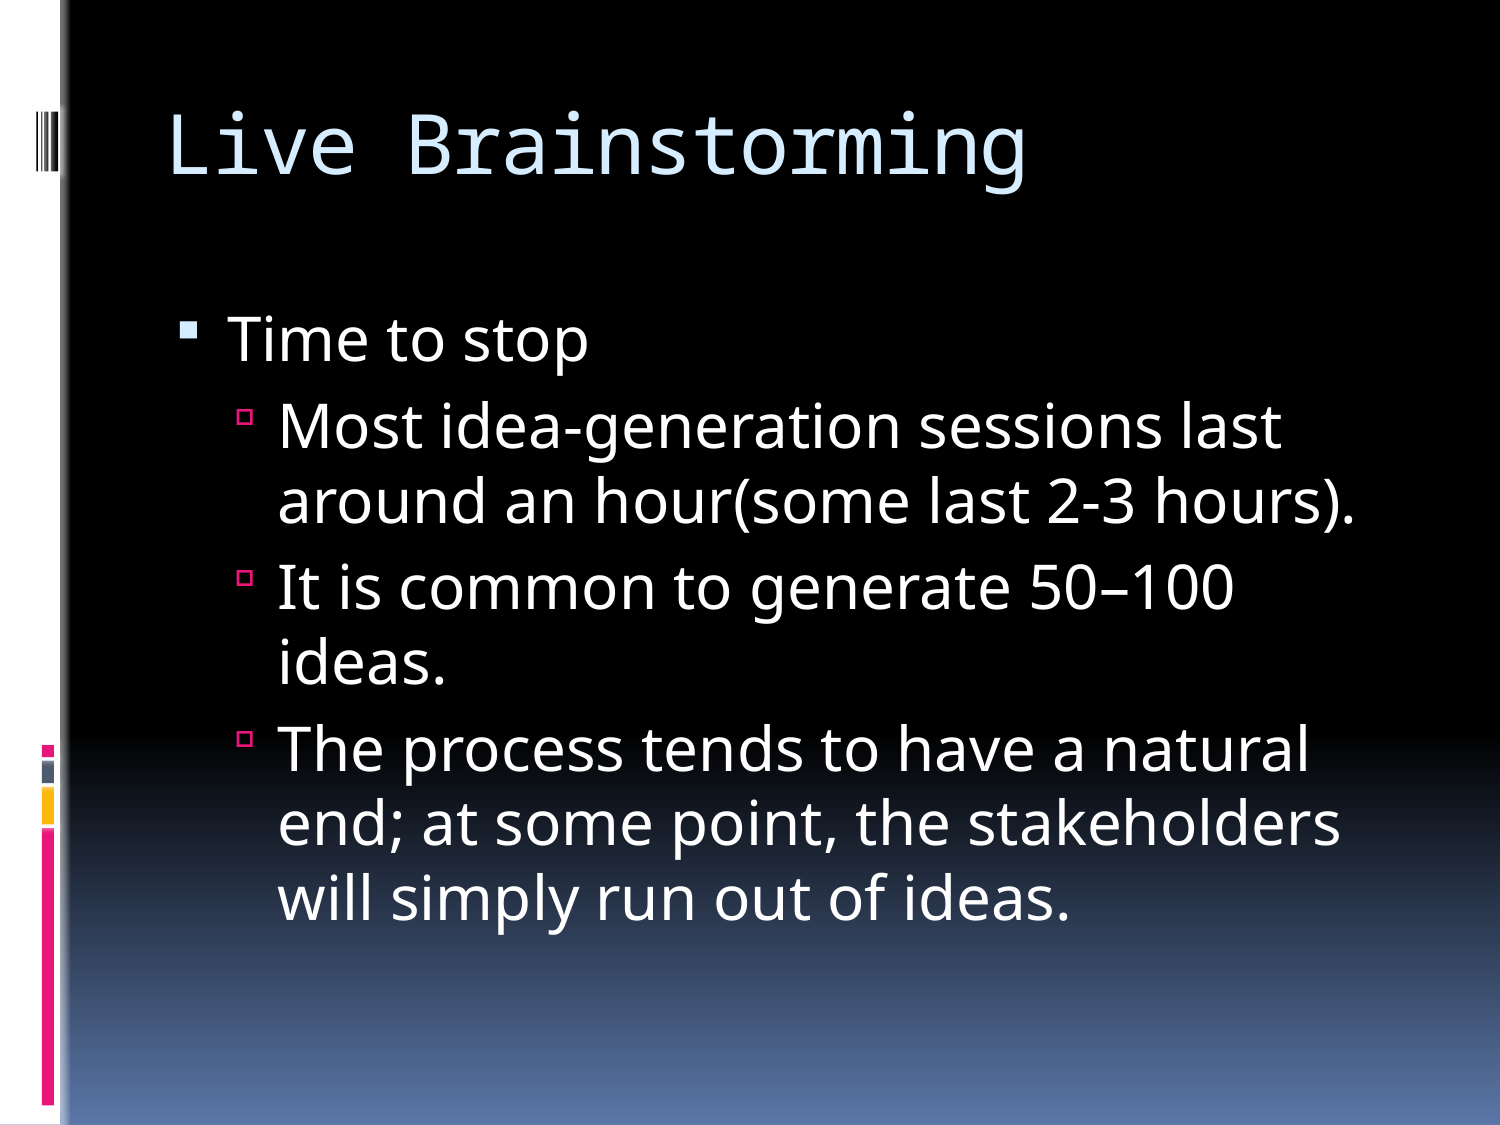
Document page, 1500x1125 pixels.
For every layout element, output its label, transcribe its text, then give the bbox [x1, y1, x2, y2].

title Live Brainstorming [150, 83, 1425, 234]
list Time to stop Most idea-generation sessions last around an hour(some last 2-3 hours). It is common to generate 50–100 ideas. The process tends to have a natural end; at some point, the stakeholders will simply run out of ideas. [150, 292, 1425, 1043]
